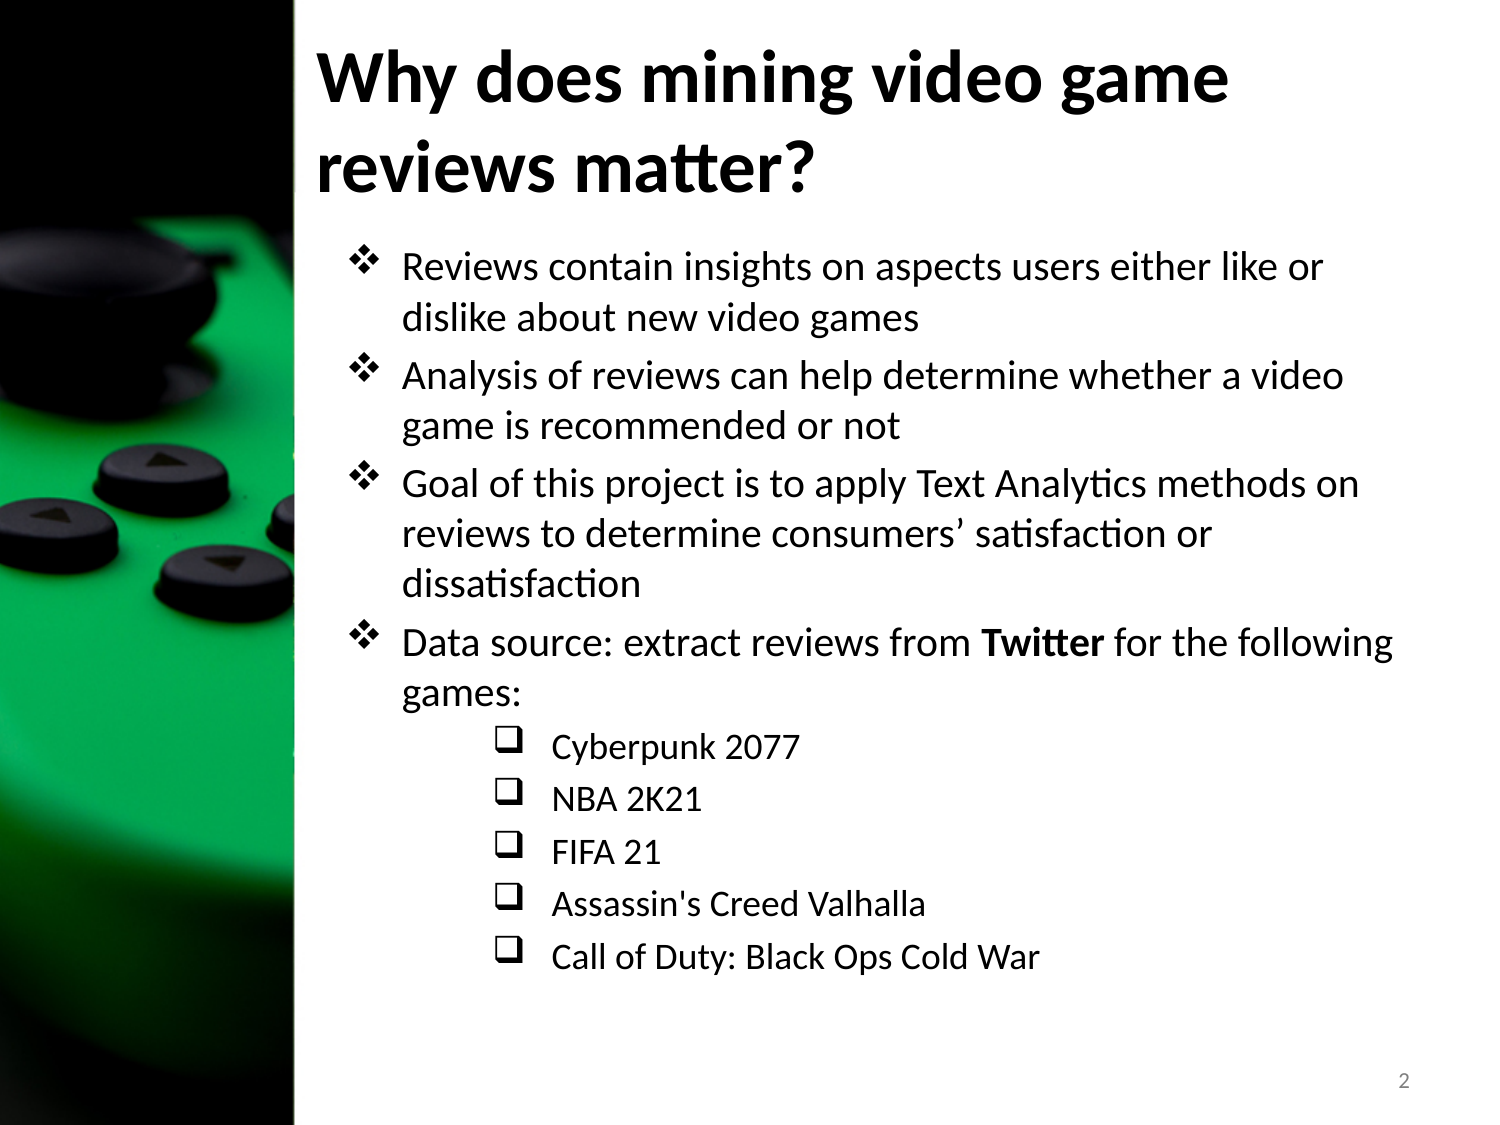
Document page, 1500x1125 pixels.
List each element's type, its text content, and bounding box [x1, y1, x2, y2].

list Reviews contain insights on aspects users either like or dislike about new video games Analysis of reviews can help determine whether a video game is recommended or not Goal of this project is to apply Text Analytics methods on reviews to determine consumers’ satisfaction or dissatisfaction Data source: extract reviews from Twitter for the following games: Cyberpunk 2077 NBA 2K21 FIFA 21 Assassin's Creed Valhalla Call of Duty: Black Ops Cold War [330, 231, 1453, 1125]
picture [0, 0, 1500, 1125]
title Why does mining video game reviews matter? [301, 59, 1483, 176]
